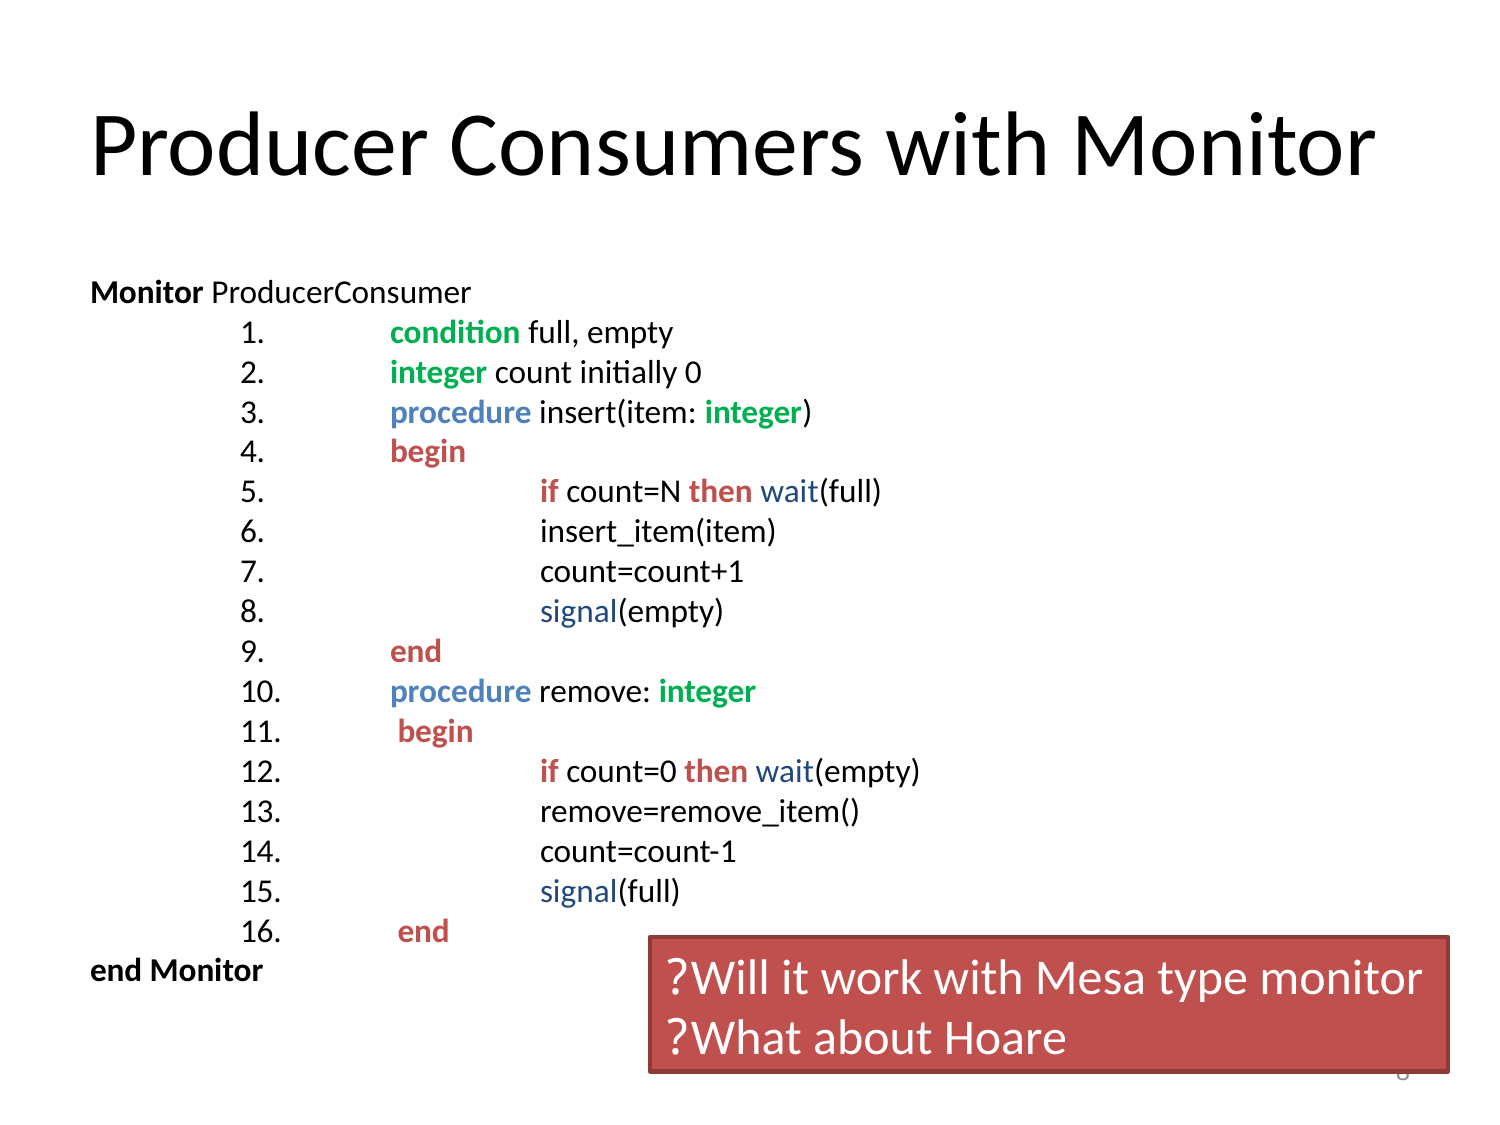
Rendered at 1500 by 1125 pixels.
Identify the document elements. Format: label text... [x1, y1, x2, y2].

title Producer Consumers with Monitor [75, 45, 1425, 233]
text_box Will it work with Mesa type monitor? What about Hoare? [648, 935, 1450, 1074]
slide_number 8 [1074, 1074, 1425, 1103]
list Monitor ProducerConsumer 1. condition full, empty 2. integer count initially 0 3. procedure insert(item: integer) 4. begin 5. if count=N then wait(full) 6. insert_item(item) 7. count=count+1 8. signal(empty) 9. end 10. procedure remove: integer 11. begin 12. if count=0 then wait(empty) 13. remove=remove_item() 14. count=count-1 15. signal(full) 16. end end Monitor [75, 262, 1425, 1005]
